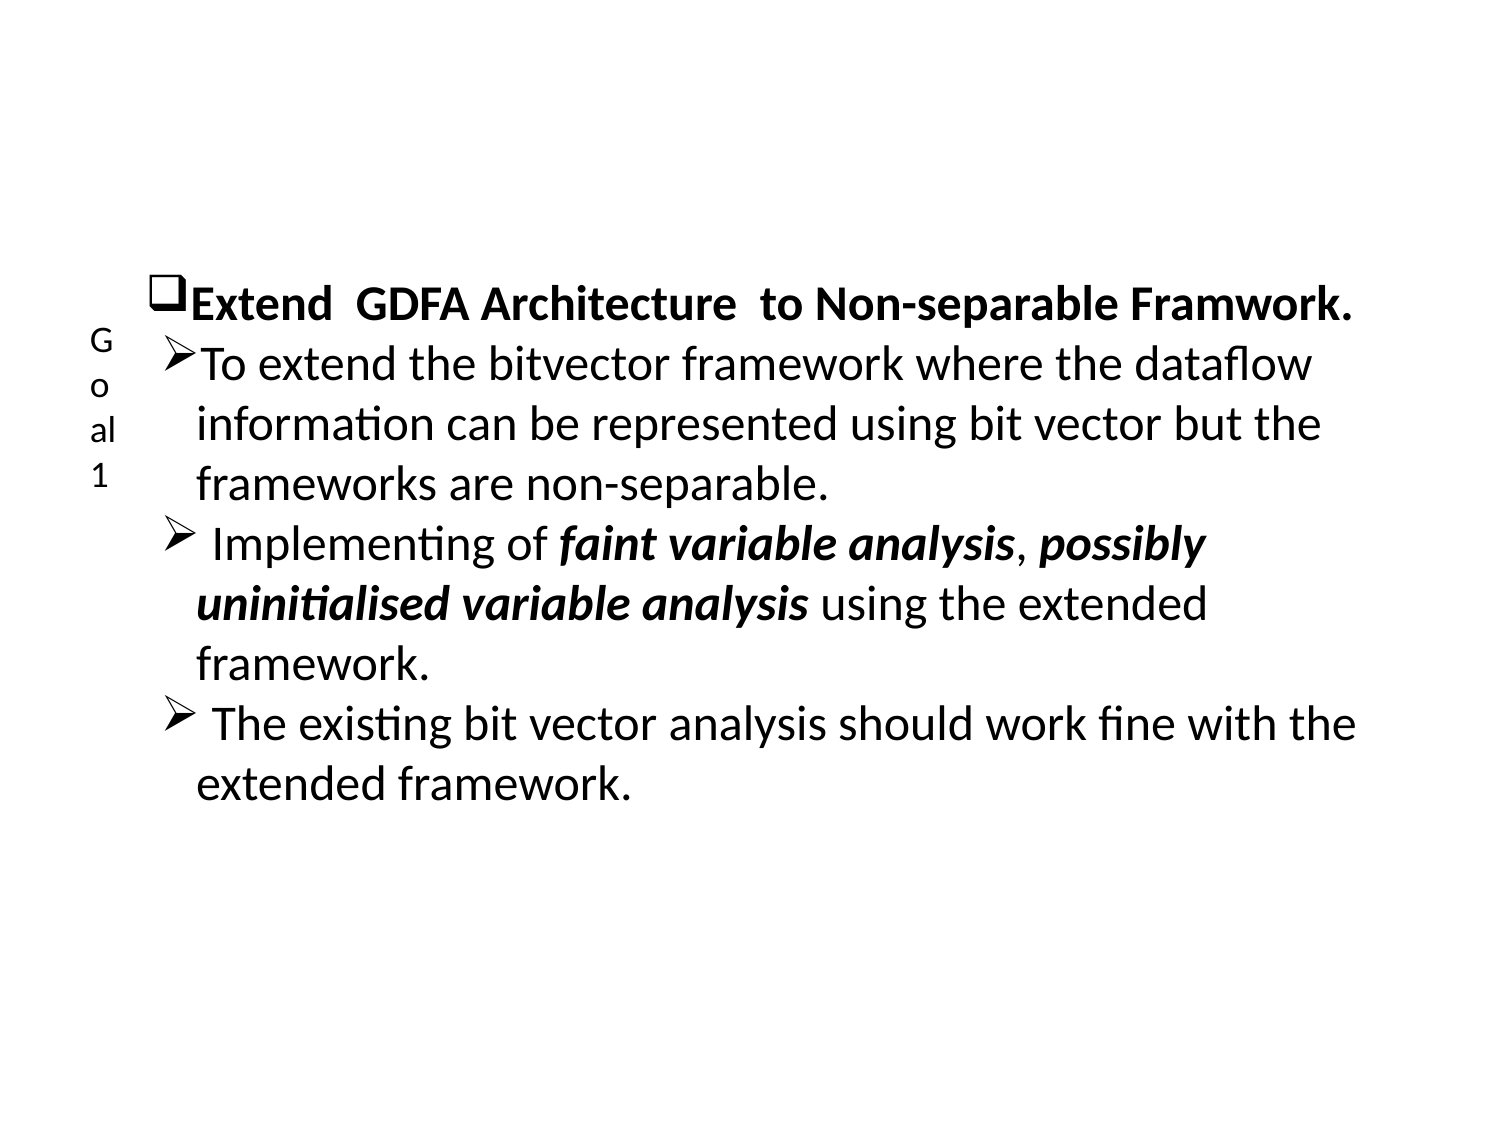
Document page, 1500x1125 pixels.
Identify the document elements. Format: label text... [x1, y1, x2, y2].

text_box Extend GDFA Architecture to Non-separable Framwork. To extend the bitvector framework where the dataflow information can be represented using bit vector but the frameworks are non-separable. Implementing of faint variable analysis, possibly uninitialised variable analysis using the extended framework. The existing bit vector analysis should work fine with the extended framework. [75, 262, 1425, 1005]
